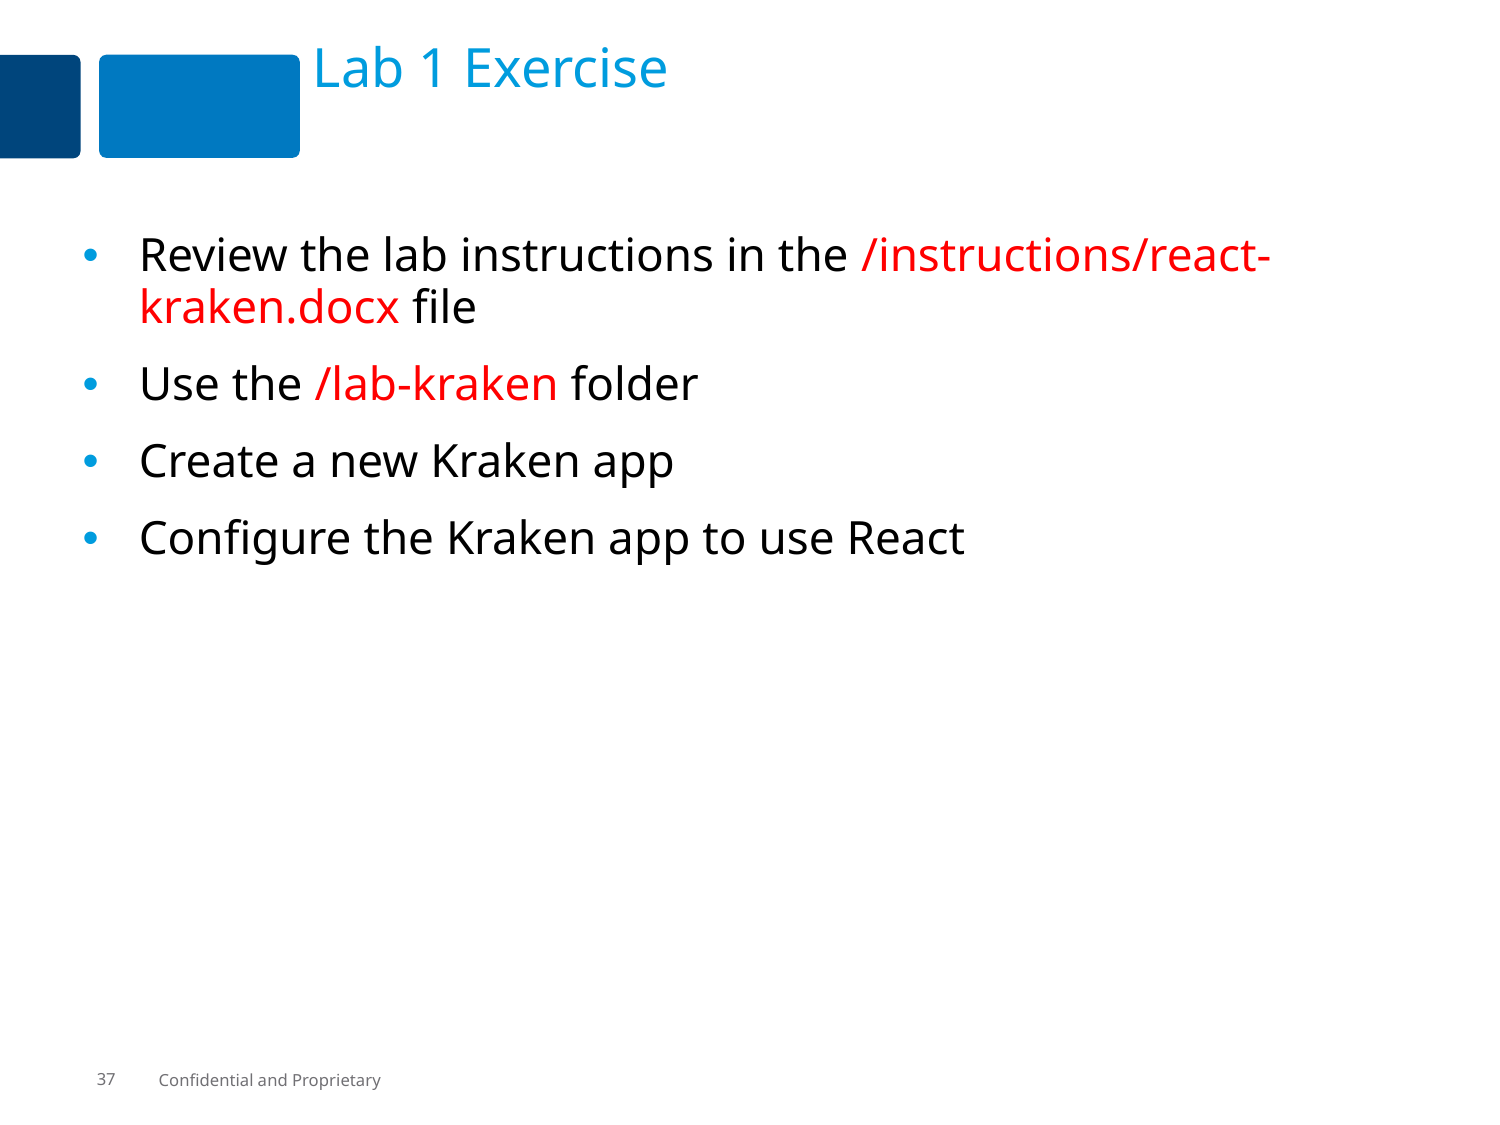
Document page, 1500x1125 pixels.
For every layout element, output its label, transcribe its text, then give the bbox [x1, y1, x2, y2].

list Review the lab instructions in the /instructions/react-kraken.docx file Use the /lab-kraken folder Create a new Kraken app Configure the Kraken app to use React [82, 221, 1413, 1013]
title Lab 1 Exercise [312, 37, 1463, 175]
